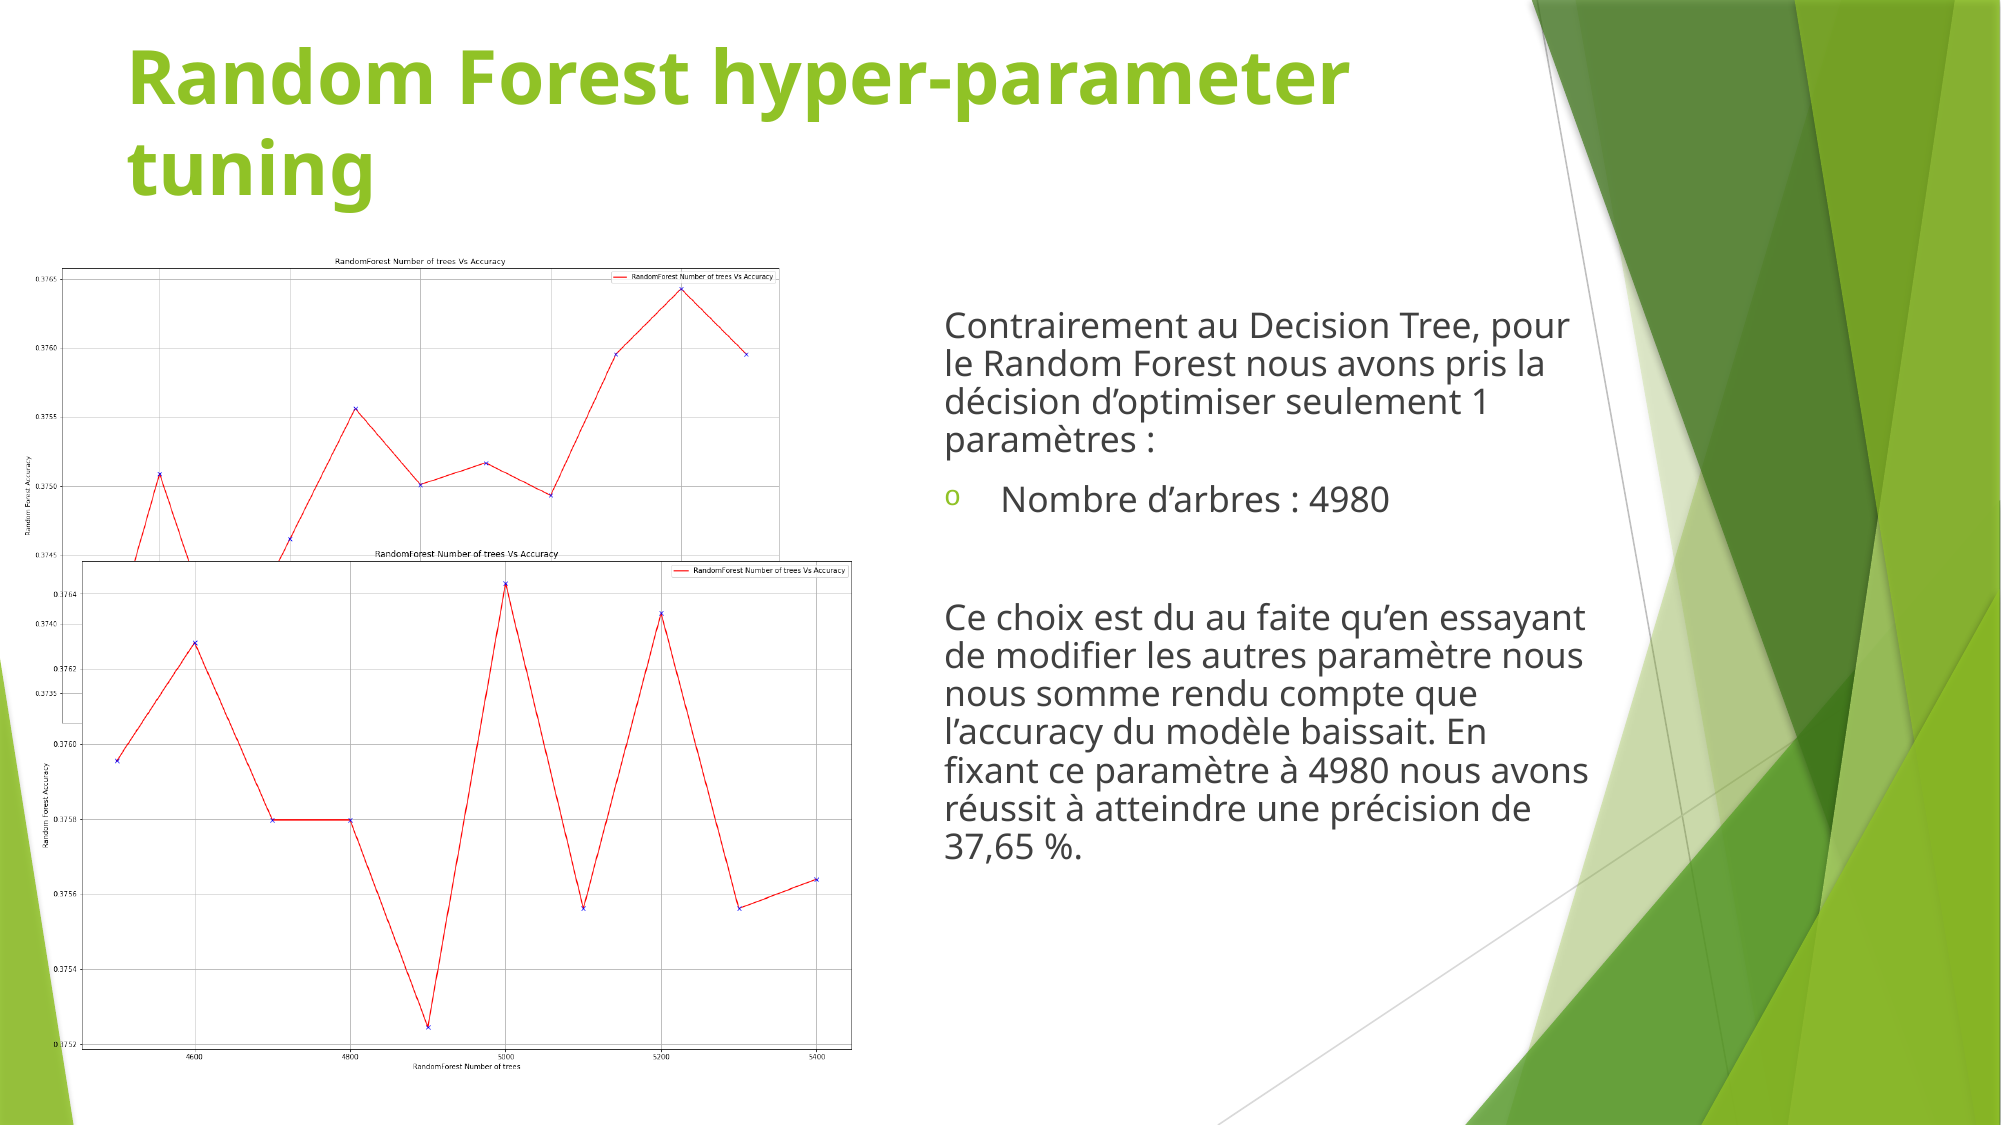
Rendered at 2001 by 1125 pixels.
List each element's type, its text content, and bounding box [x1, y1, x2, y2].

list Contrairement au Decision Tree, pour le Random Forest nous avons pris la décision d’optimiser seulement 1 paramètres : Nombre d’arbres : 4980 Ce choix est du au faite qu’en essayant de modifier les autres paramètre nous nous somme rendu compte que l’accuracy du modèle baissait. En fixant ce paramètre à 4980 nous avons réussit à atteindre une précision de 37,65 %. [929, 299, 1606, 980]
picture [20, 252, 857, 1076]
title Random Forest hyper-parameter tuning [111, 22, 1522, 240]
